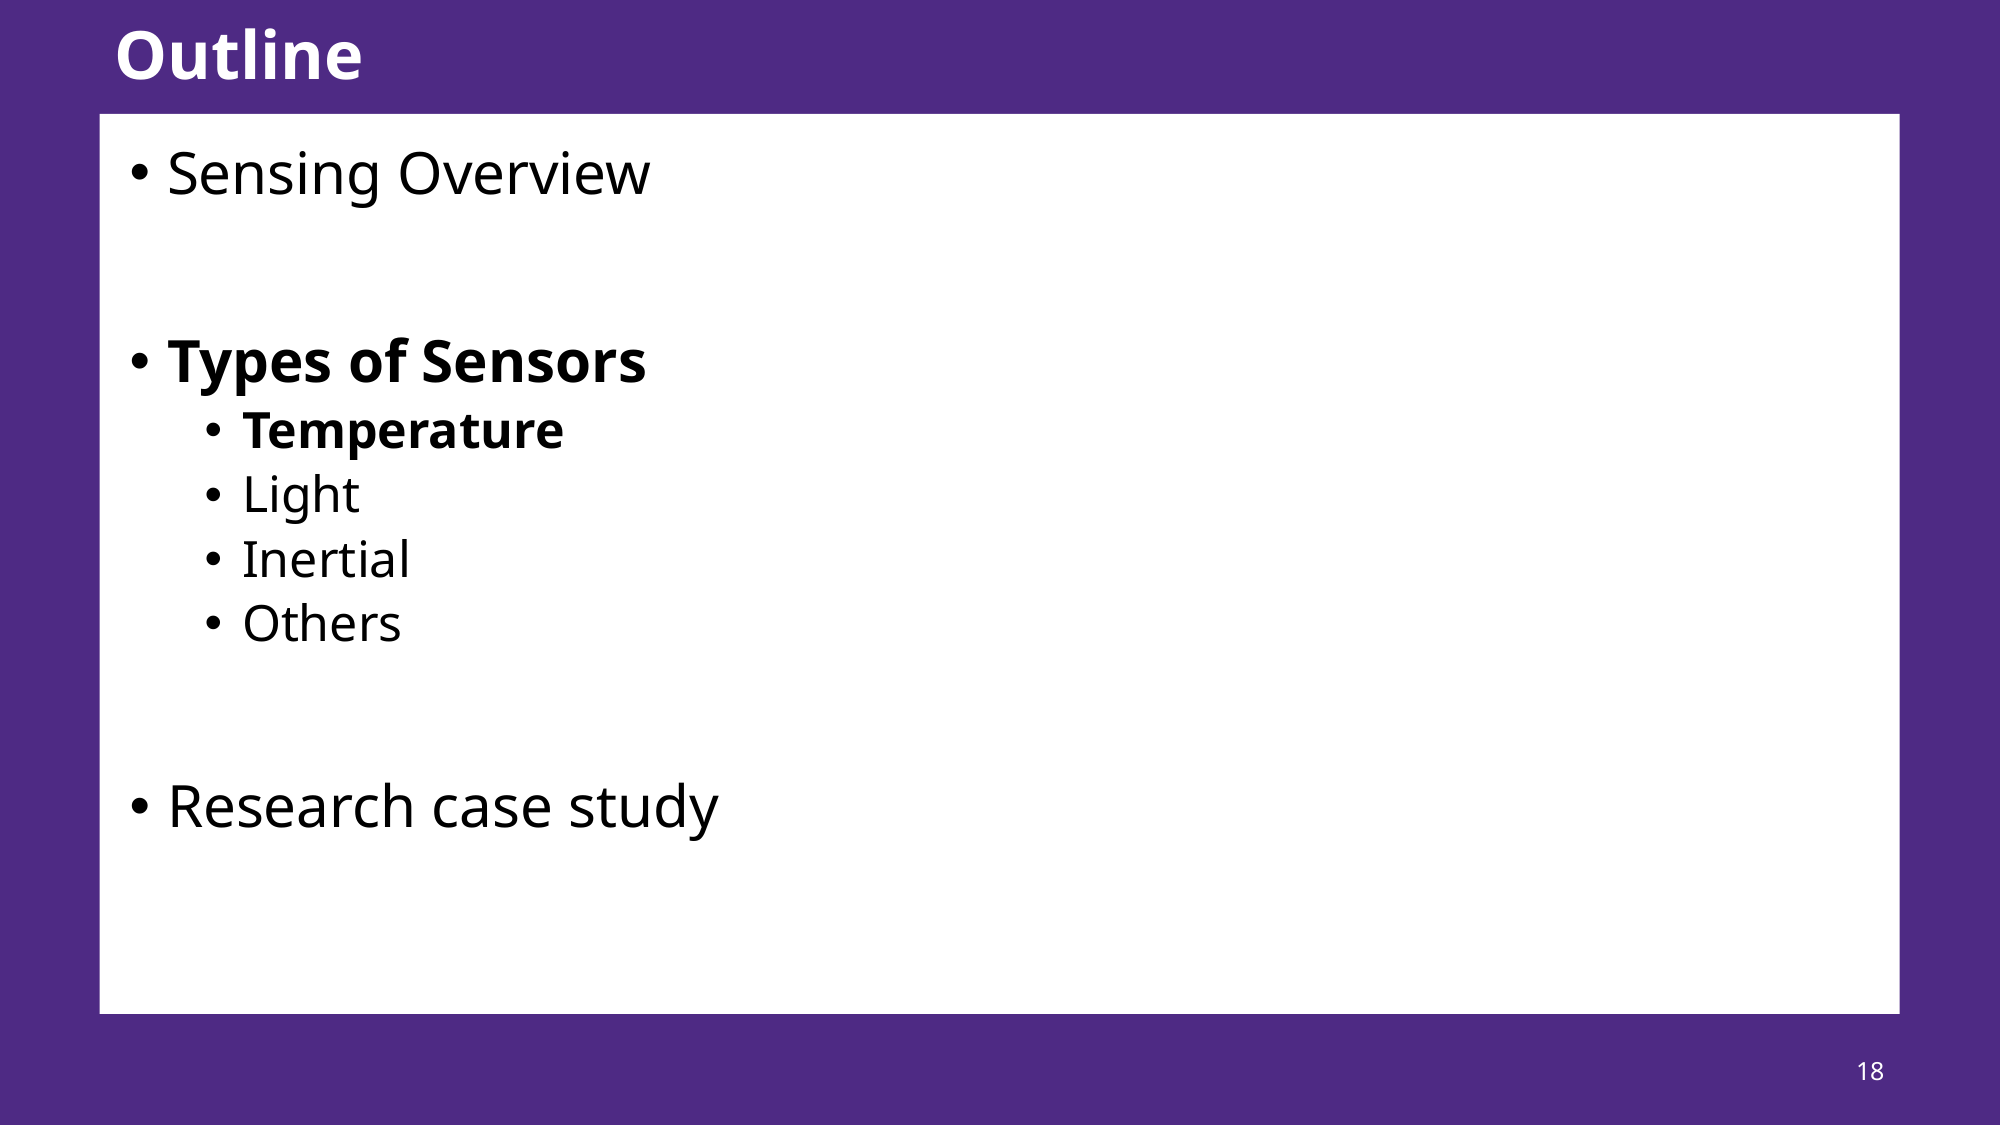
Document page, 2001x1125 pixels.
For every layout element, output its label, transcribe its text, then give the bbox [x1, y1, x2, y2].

title Outline [99, 1, 1900, 114]
slide_number 18 [1749, 1042, 1900, 1103]
list Sensing Overview Types of Sensors Temperature Light Inertial Others Research case study [99, 114, 1900, 1014]
